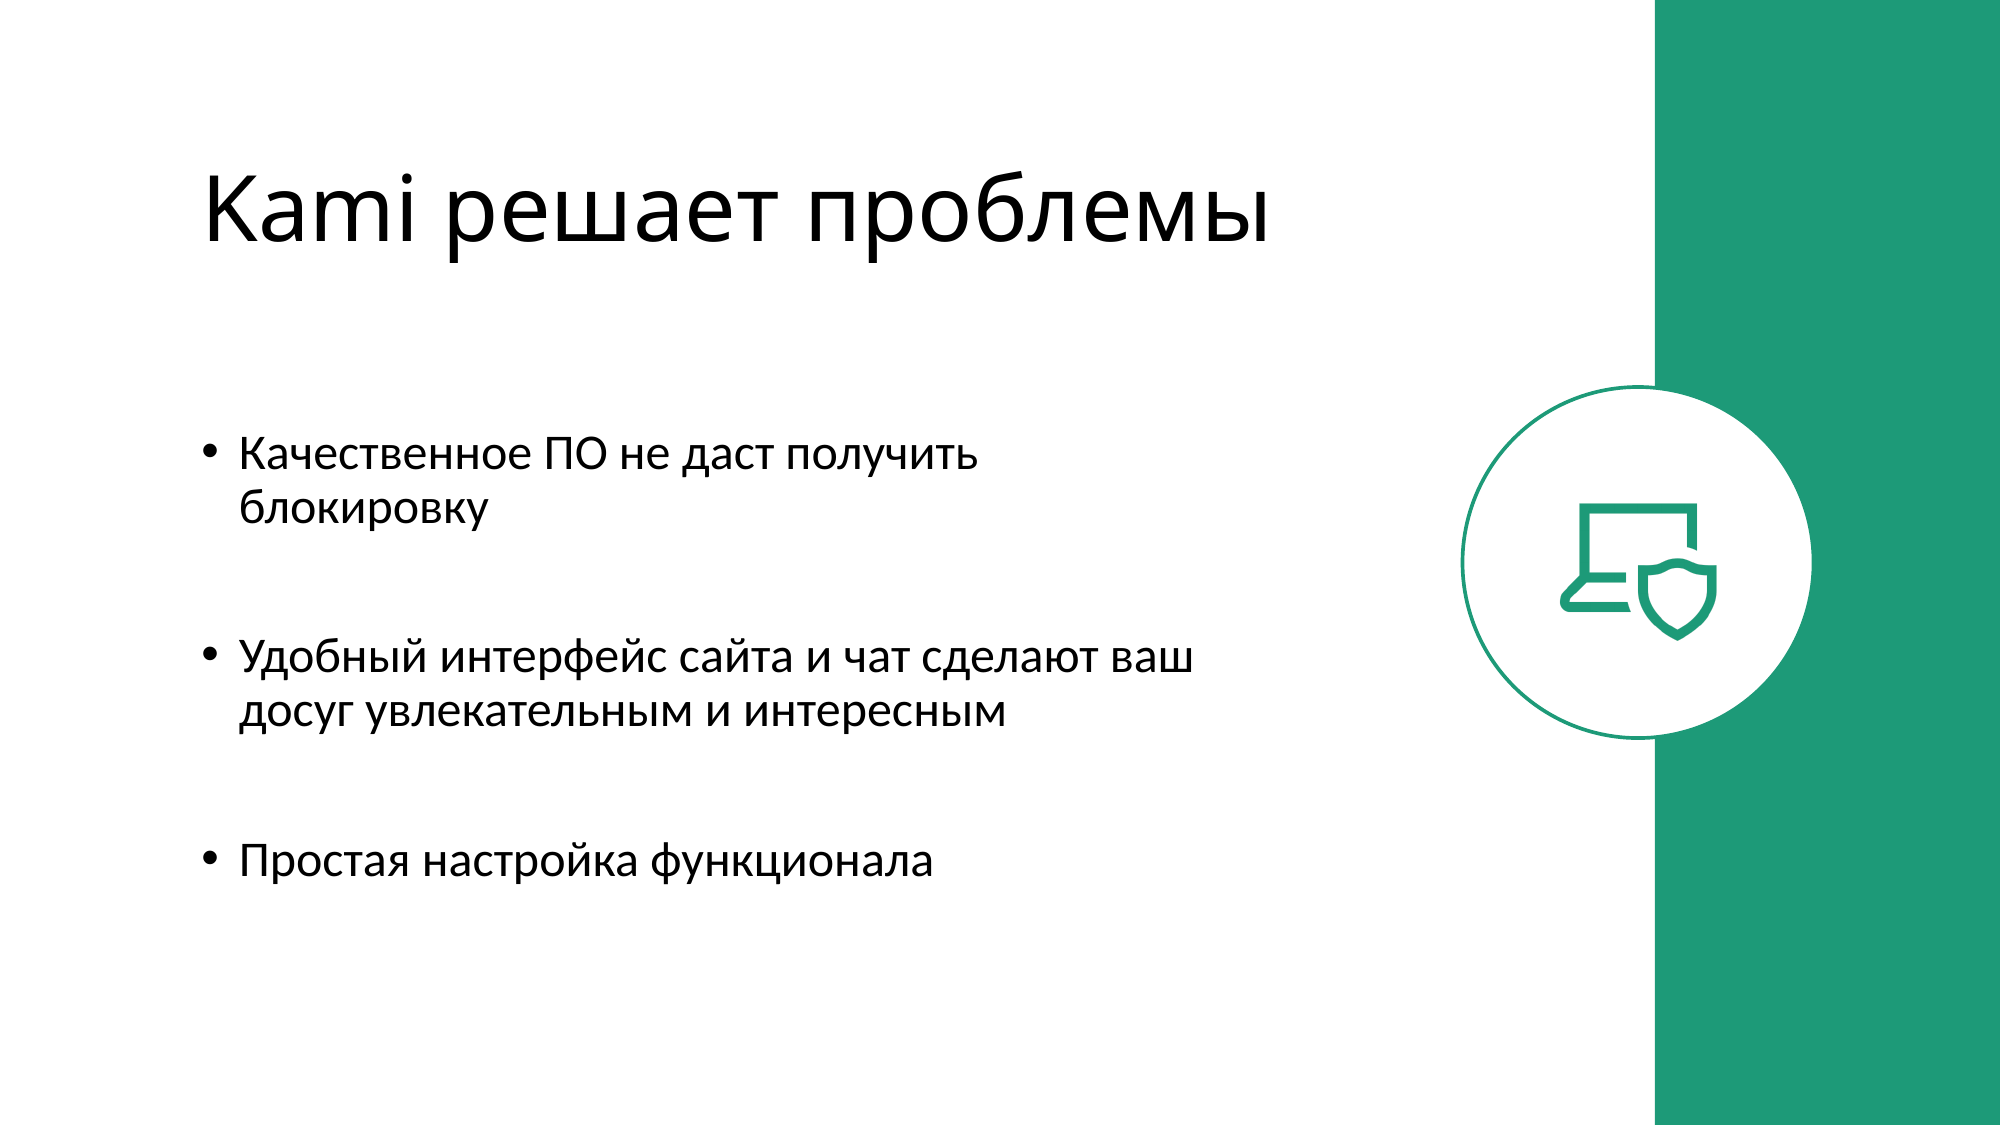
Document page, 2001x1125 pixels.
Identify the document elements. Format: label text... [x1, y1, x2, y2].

picture [1544, 468, 1732, 657]
title Kami решает проблемы [186, 102, 1413, 321]
text_box [1654, 0, 2000, 1125]
text_box [1461, 385, 1815, 740]
list Качественное ПО не даст получить блокировку Удобный интерфейс сайта и чат сделают ваш досуг увлекательным и интересным Простая настройка функционала [186, 373, 1248, 940]
